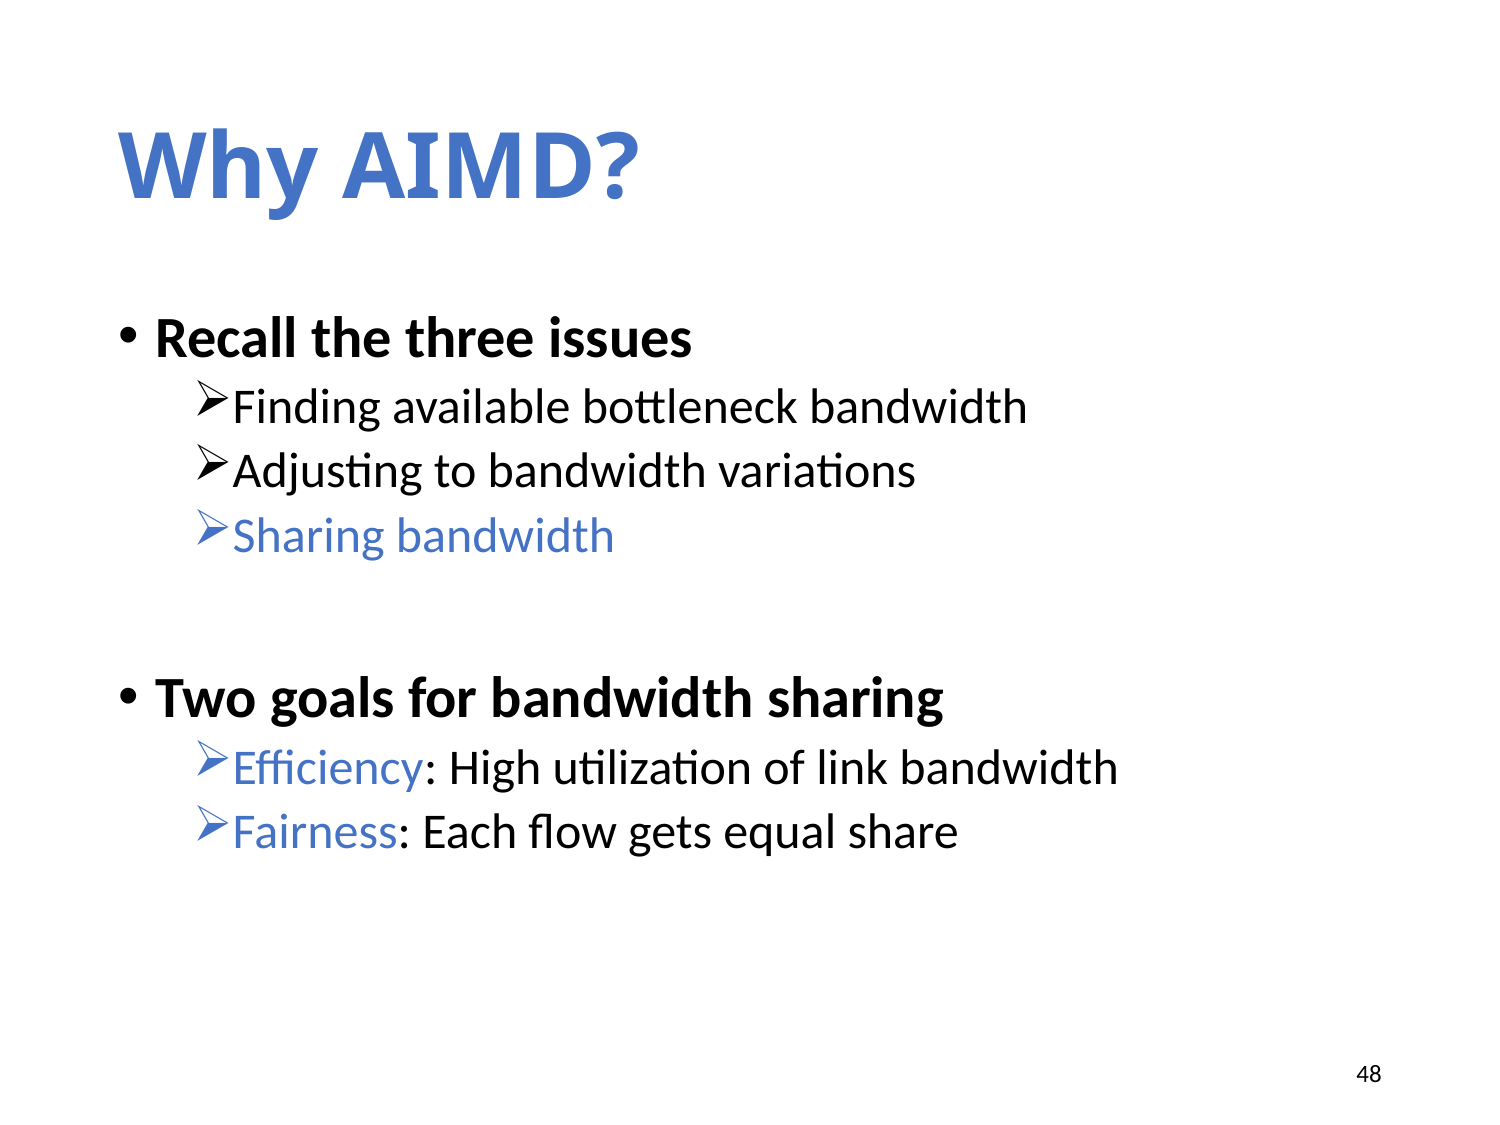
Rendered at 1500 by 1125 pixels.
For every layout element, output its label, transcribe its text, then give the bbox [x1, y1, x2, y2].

title Why AIMD? [103, 59, 1397, 278]
slide_number 48 [1059, 1042, 1397, 1103]
list Recall the three issues Finding available bottleneck bandwidth Adjusting to bandwidth variations Sharing bandwidth Two goals for bandwidth sharing Efficiency: High utilization of link bandwidth Fairness: Each flow gets equal share [103, 299, 1397, 1014]
